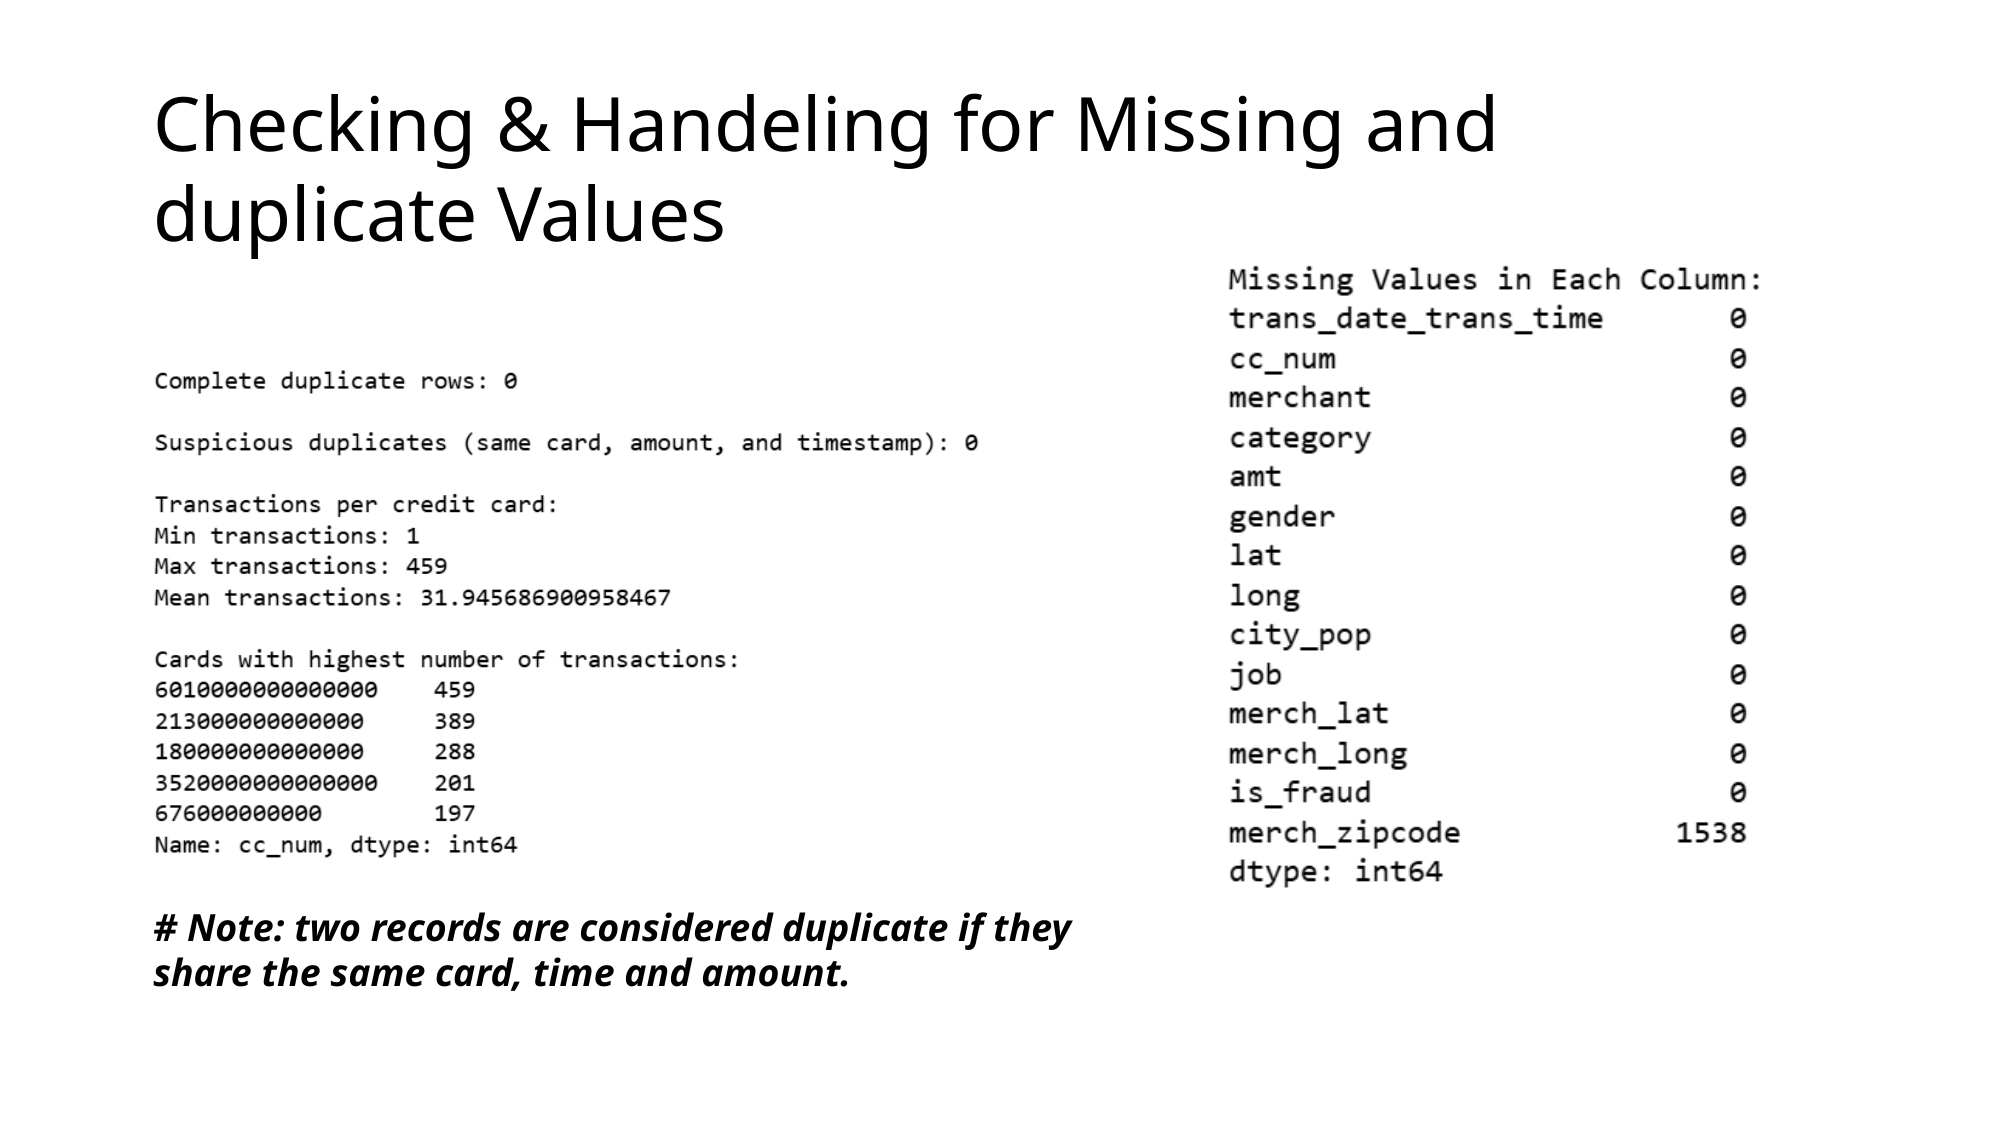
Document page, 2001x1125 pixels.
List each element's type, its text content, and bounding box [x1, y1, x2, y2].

picture [1216, 254, 1771, 897]
picture [138, 356, 1115, 873]
text_box # Note: two records are considered duplicate if they share the same card, time and amount. [138, 896, 1165, 1046]
text_box Checking & Handeling for Missing and duplicate Values [138, 68, 1849, 354]
